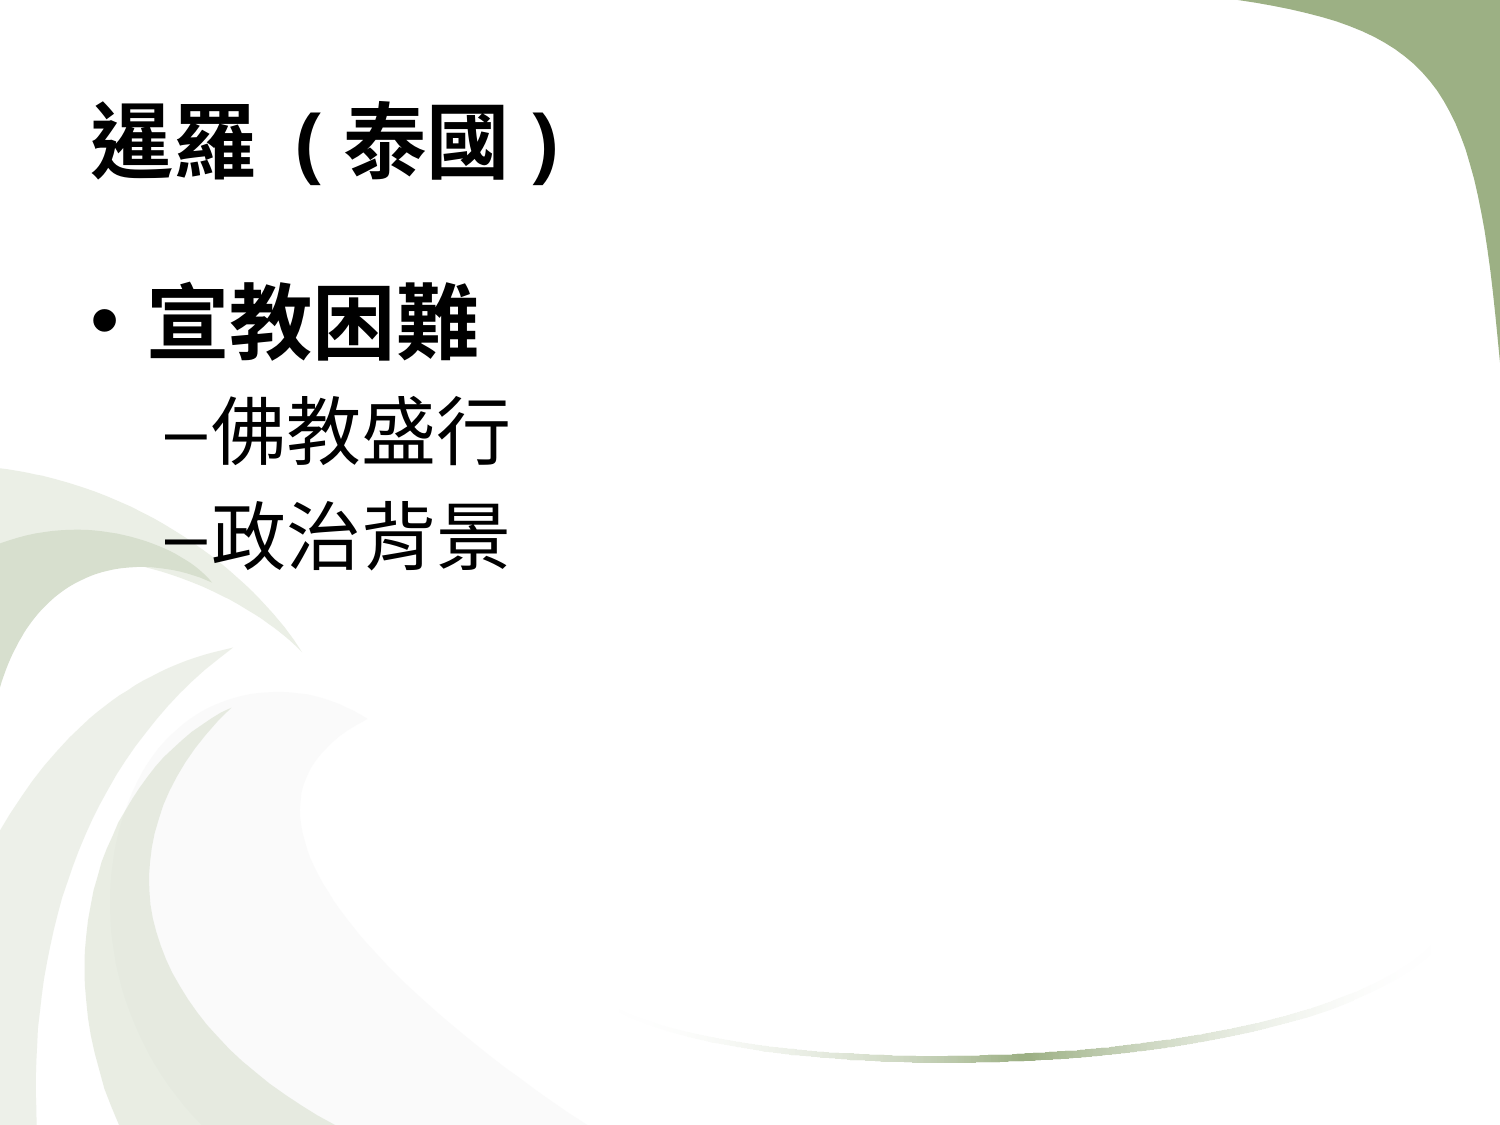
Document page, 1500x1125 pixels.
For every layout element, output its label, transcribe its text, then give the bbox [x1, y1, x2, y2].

list 宣教困難 佛教盛行 政治背景 [75, 262, 1425, 1005]
title 暹羅 (泰國) [75, 45, 1425, 233]
